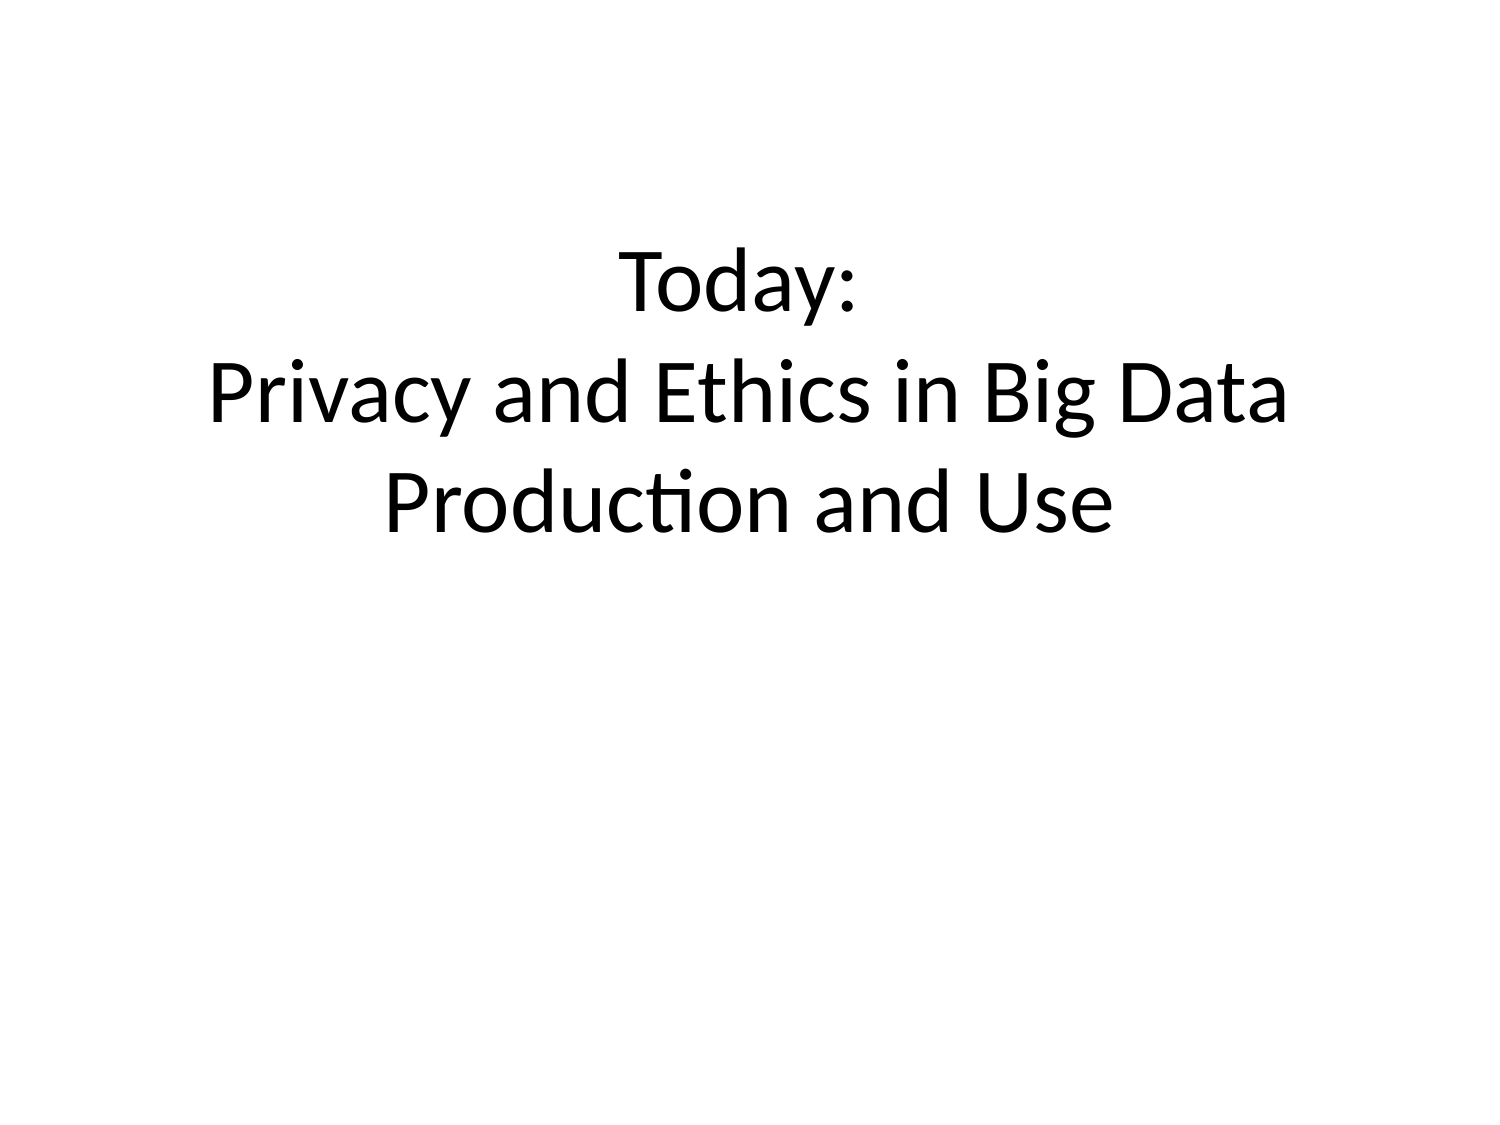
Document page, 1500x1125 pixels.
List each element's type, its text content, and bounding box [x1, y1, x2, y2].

title Today: Privacy and Ethics in Big Data Production and Use [112, 101, 1388, 669]
